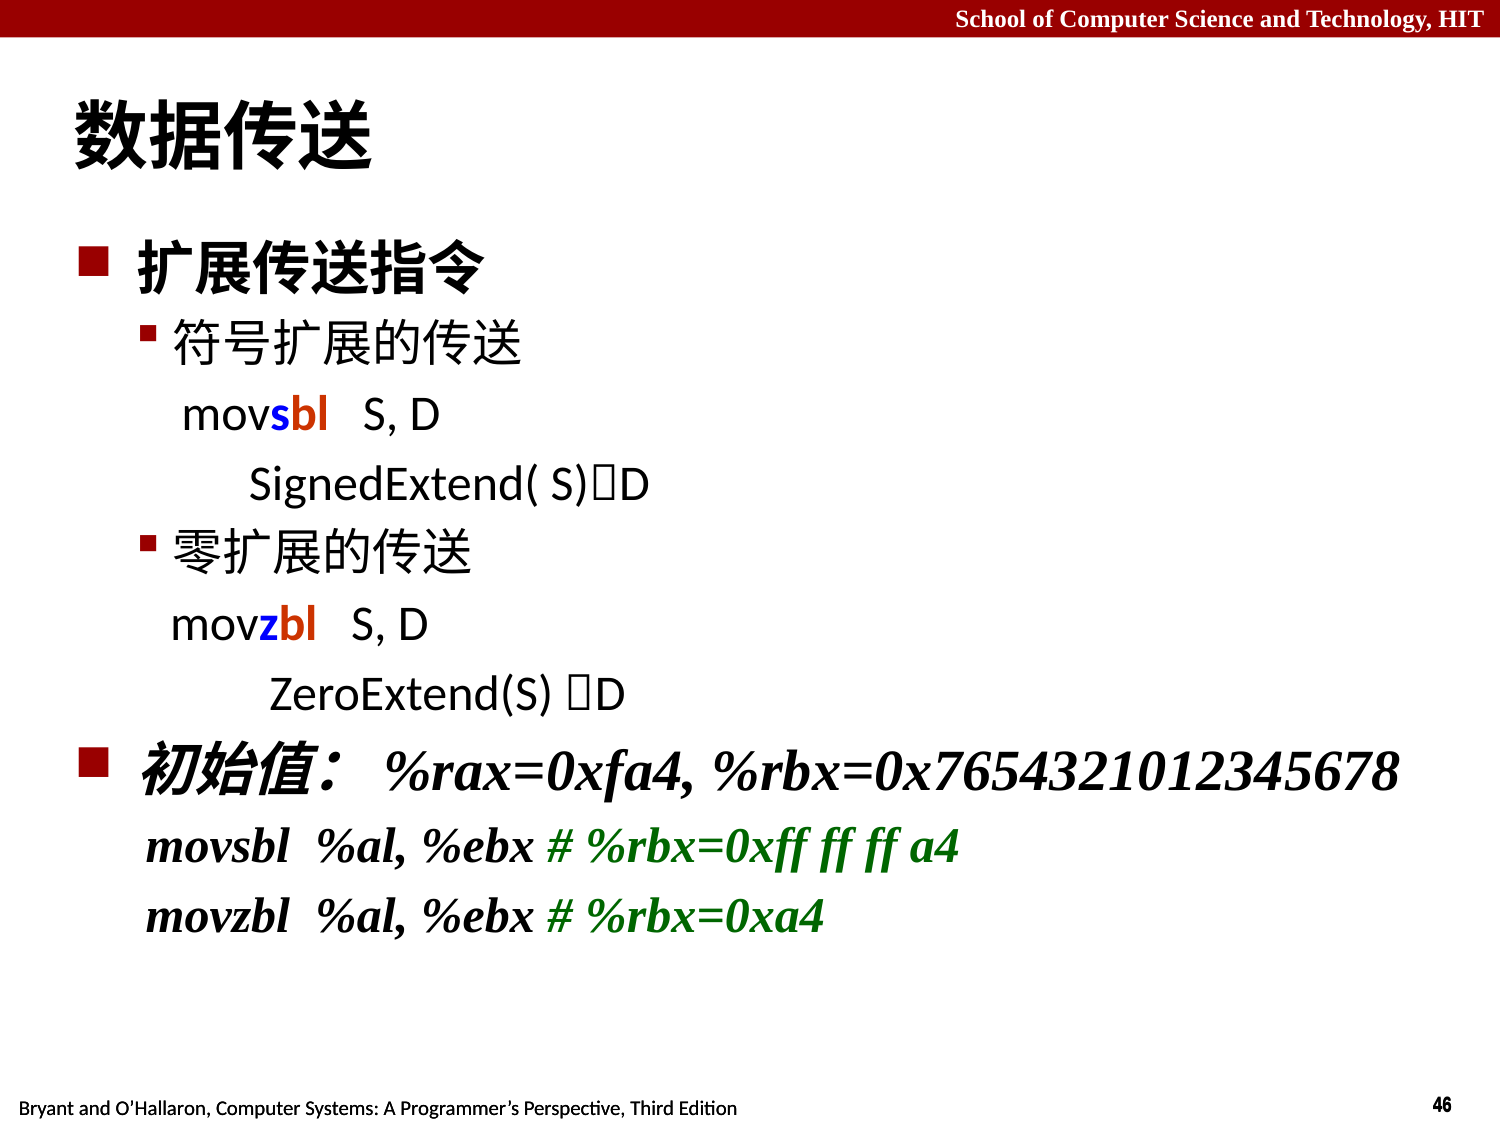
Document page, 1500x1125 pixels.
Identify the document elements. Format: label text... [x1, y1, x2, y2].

title 数据传送 [58, 71, 1500, 197]
list 扩展传送指令 符号扩展的传送 movsbl S, D SignedExtend( S)D 零扩展的传送 movzbl S, D ZeroExtend(S) D 初始值：%rax=0xfa4, %rbx=0x7654321012345678 movsbl %al, %ebx # %rbx=0xff ff ff a4 movzbl %al, %ebx # %rbx=0xa4 [64, 223, 1476, 1088]
